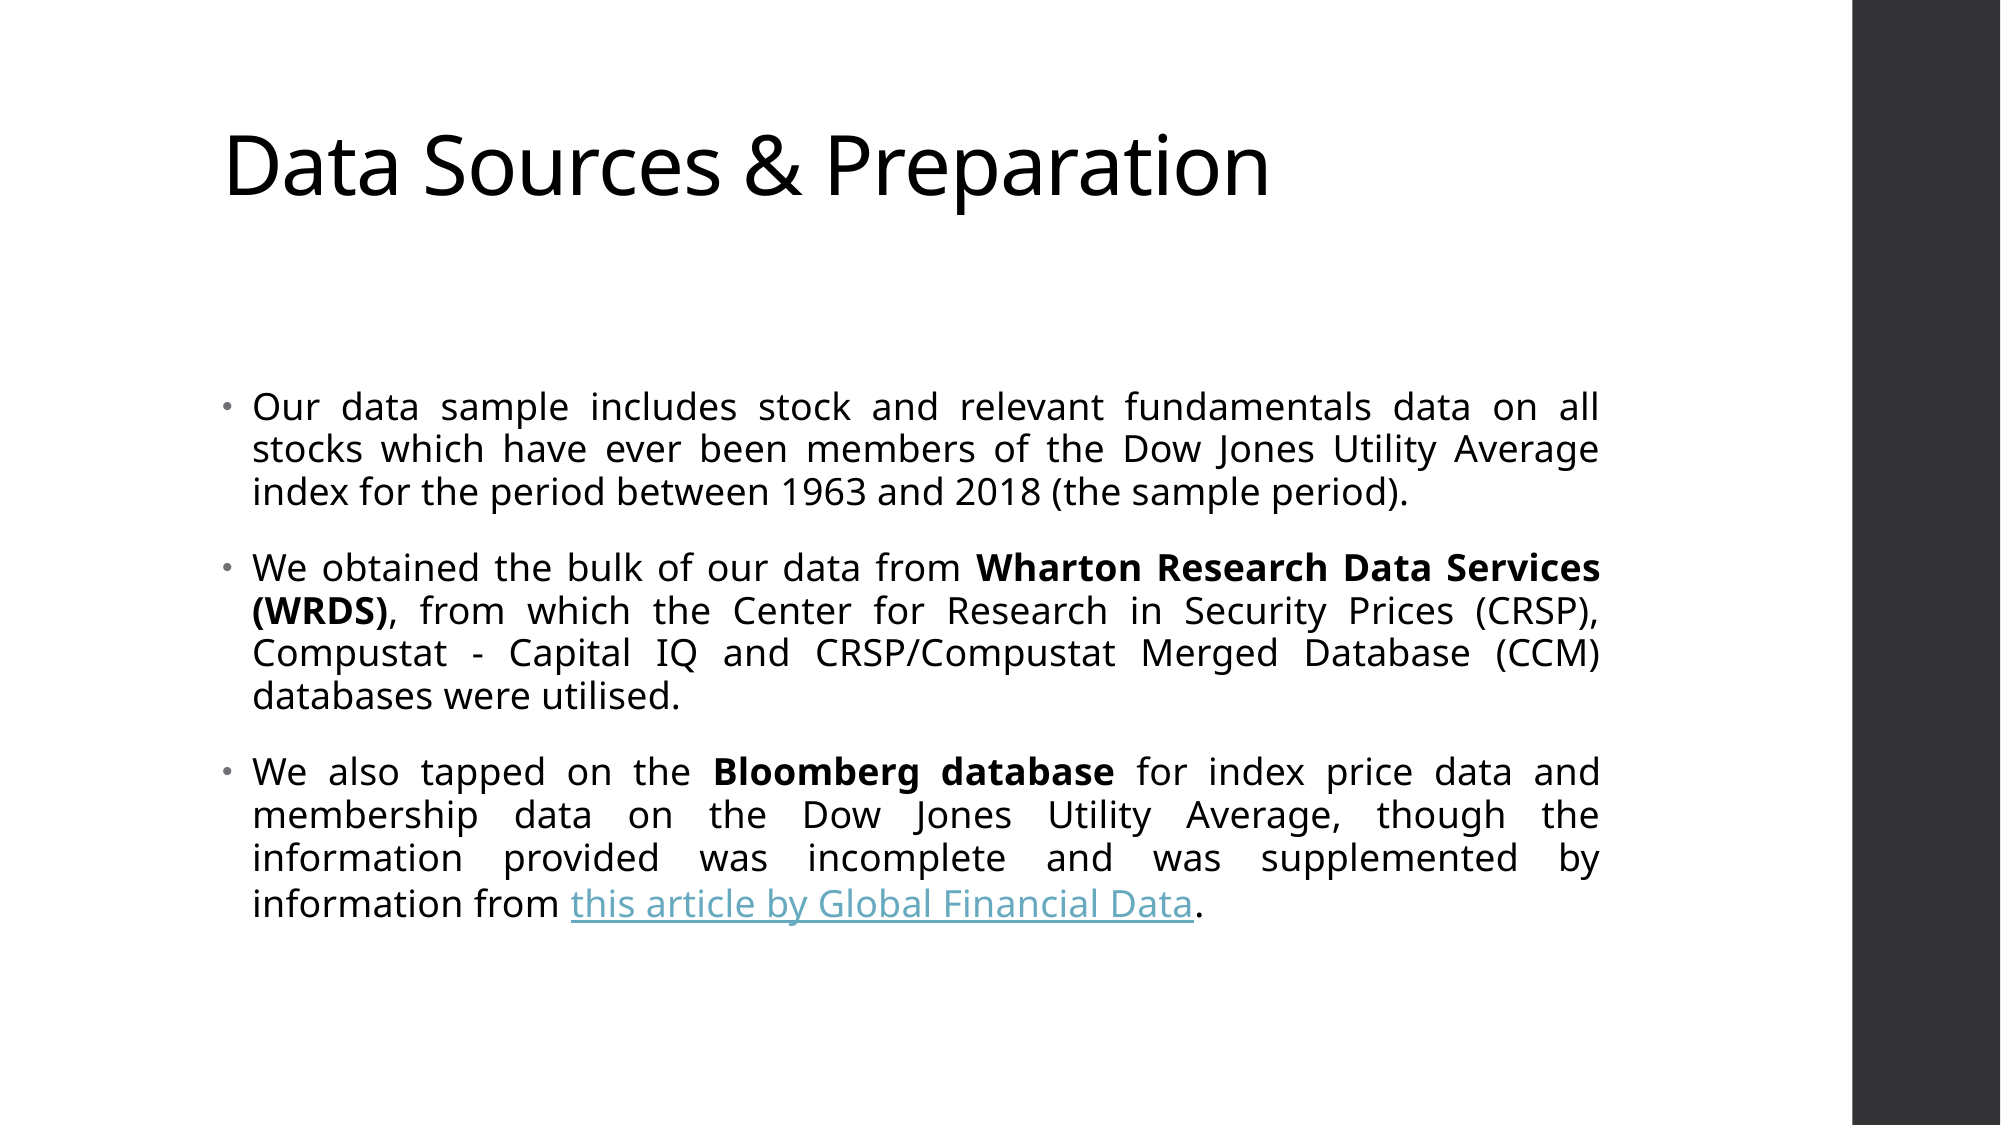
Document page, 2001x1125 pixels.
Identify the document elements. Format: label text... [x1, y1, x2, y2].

title Data Sources & Preparation [206, 60, 1797, 278]
list Our data sample includes stock and relevant fundamentals data on all stocks which have ever been members of the Dow Jones Utility Average index for the period between 1963 and 2018 (the sample period). We obtained the bulk of our data from Wharton Research Data Services (WRDS), from which the Center for Research in Security Prices (CRSP), Compustat - Capital IQ and CRSP/Compustat Merged Database (CCM) databases were utilised. We also tapped on the Bloomberg database for index price data and membership data on the Dow Jones Utility Average, though the information provided was incomplete and was supplemented by information from this article by Global Financial Data. [206, 299, 1617, 1014]
